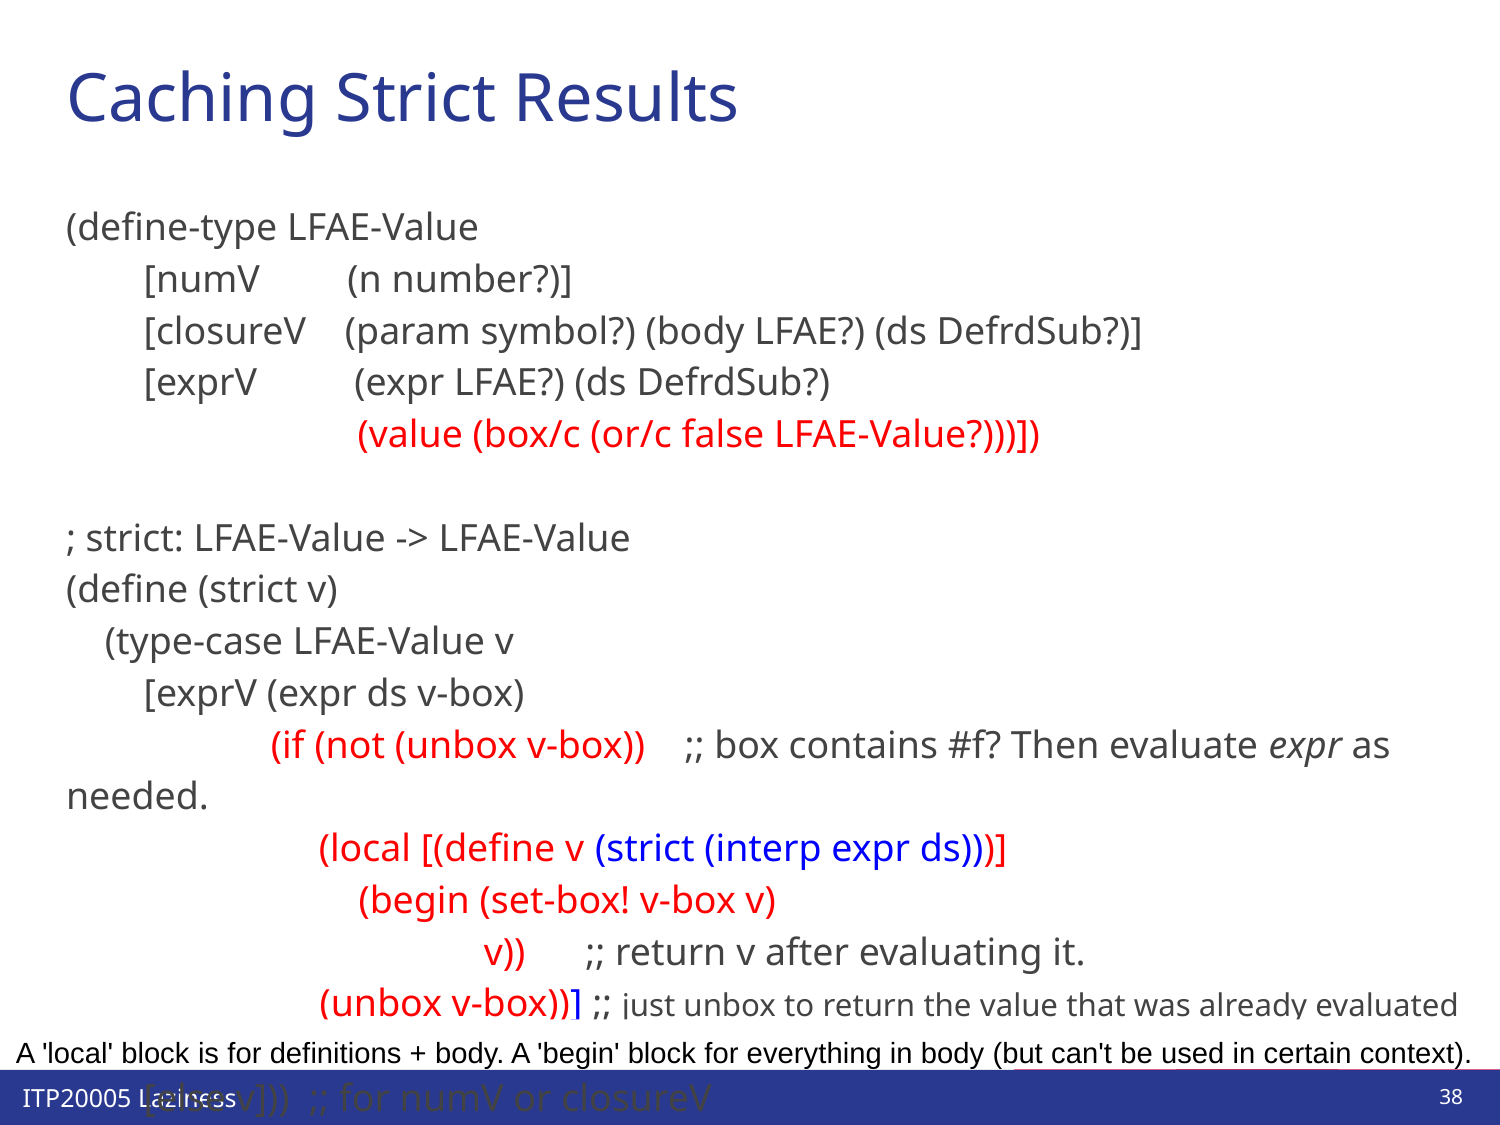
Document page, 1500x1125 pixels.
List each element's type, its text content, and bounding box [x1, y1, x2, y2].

slide_number ‹#› [1387, 1069, 1478, 1125]
title Caching Strict Results [51, 39, 1449, 173]
list (define-type LFAE-Value [numV (n number?)] [closureV (param symbol?) (body LFAE?) (ds DefrdSub?)] [exprV (expr LFAE?) (ds DefrdSub?) (value (box/c (or/c false LFAE-Value?)))]) ; strict: LFAE-Value -> LFAE-Value (define (strict v) (type-case LFAE-Value v [exprV (expr ds v-box) (if (not (unbox v-box)) ;; box contains #f? Then evaluate expr as needed. (local [(define v (strict (interp expr ds)))] (begin (set-box! v-box v) v)) ;; return v after evaluating it. (unbox v-box))] ;; just unbox to return the value that was already evaluated once. [else v])) ;; for numV or closureV [51, 181, 1500, 1019]
text_box A 'local' block is for definitions + body. A 'begin' block for everything in body (but can't be used in certain context). [0, 1019, 1500, 1069]
